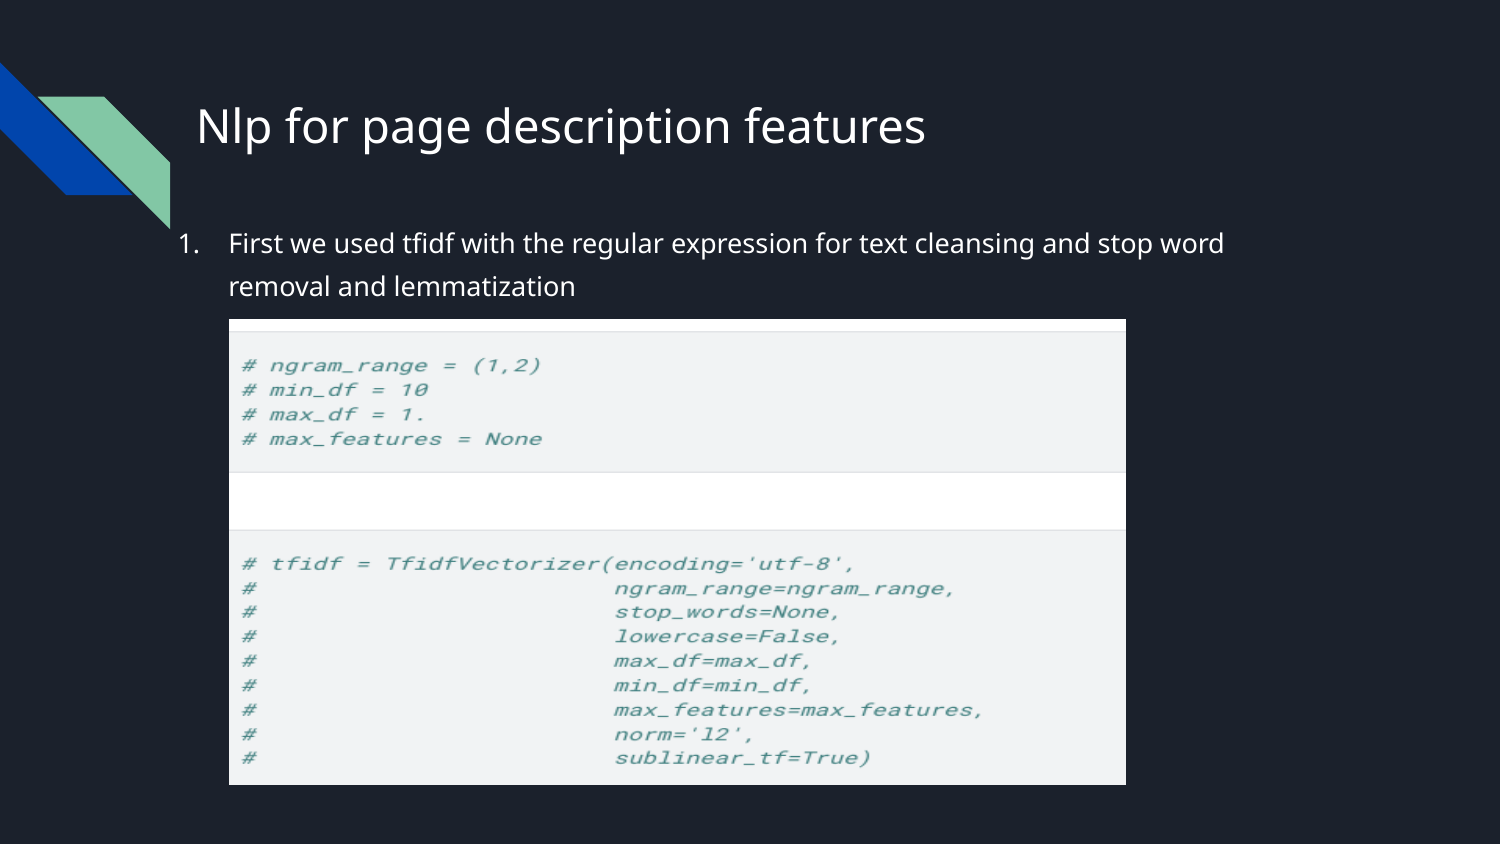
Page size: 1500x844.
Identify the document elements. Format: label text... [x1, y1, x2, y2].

list First we used tfidf with the regular expression for text cleansing and stop word removal and lemmatization [138, 204, 1336, 720]
picture [229, 319, 1126, 786]
title Nlp for page description features [180, 78, 1485, 173]
